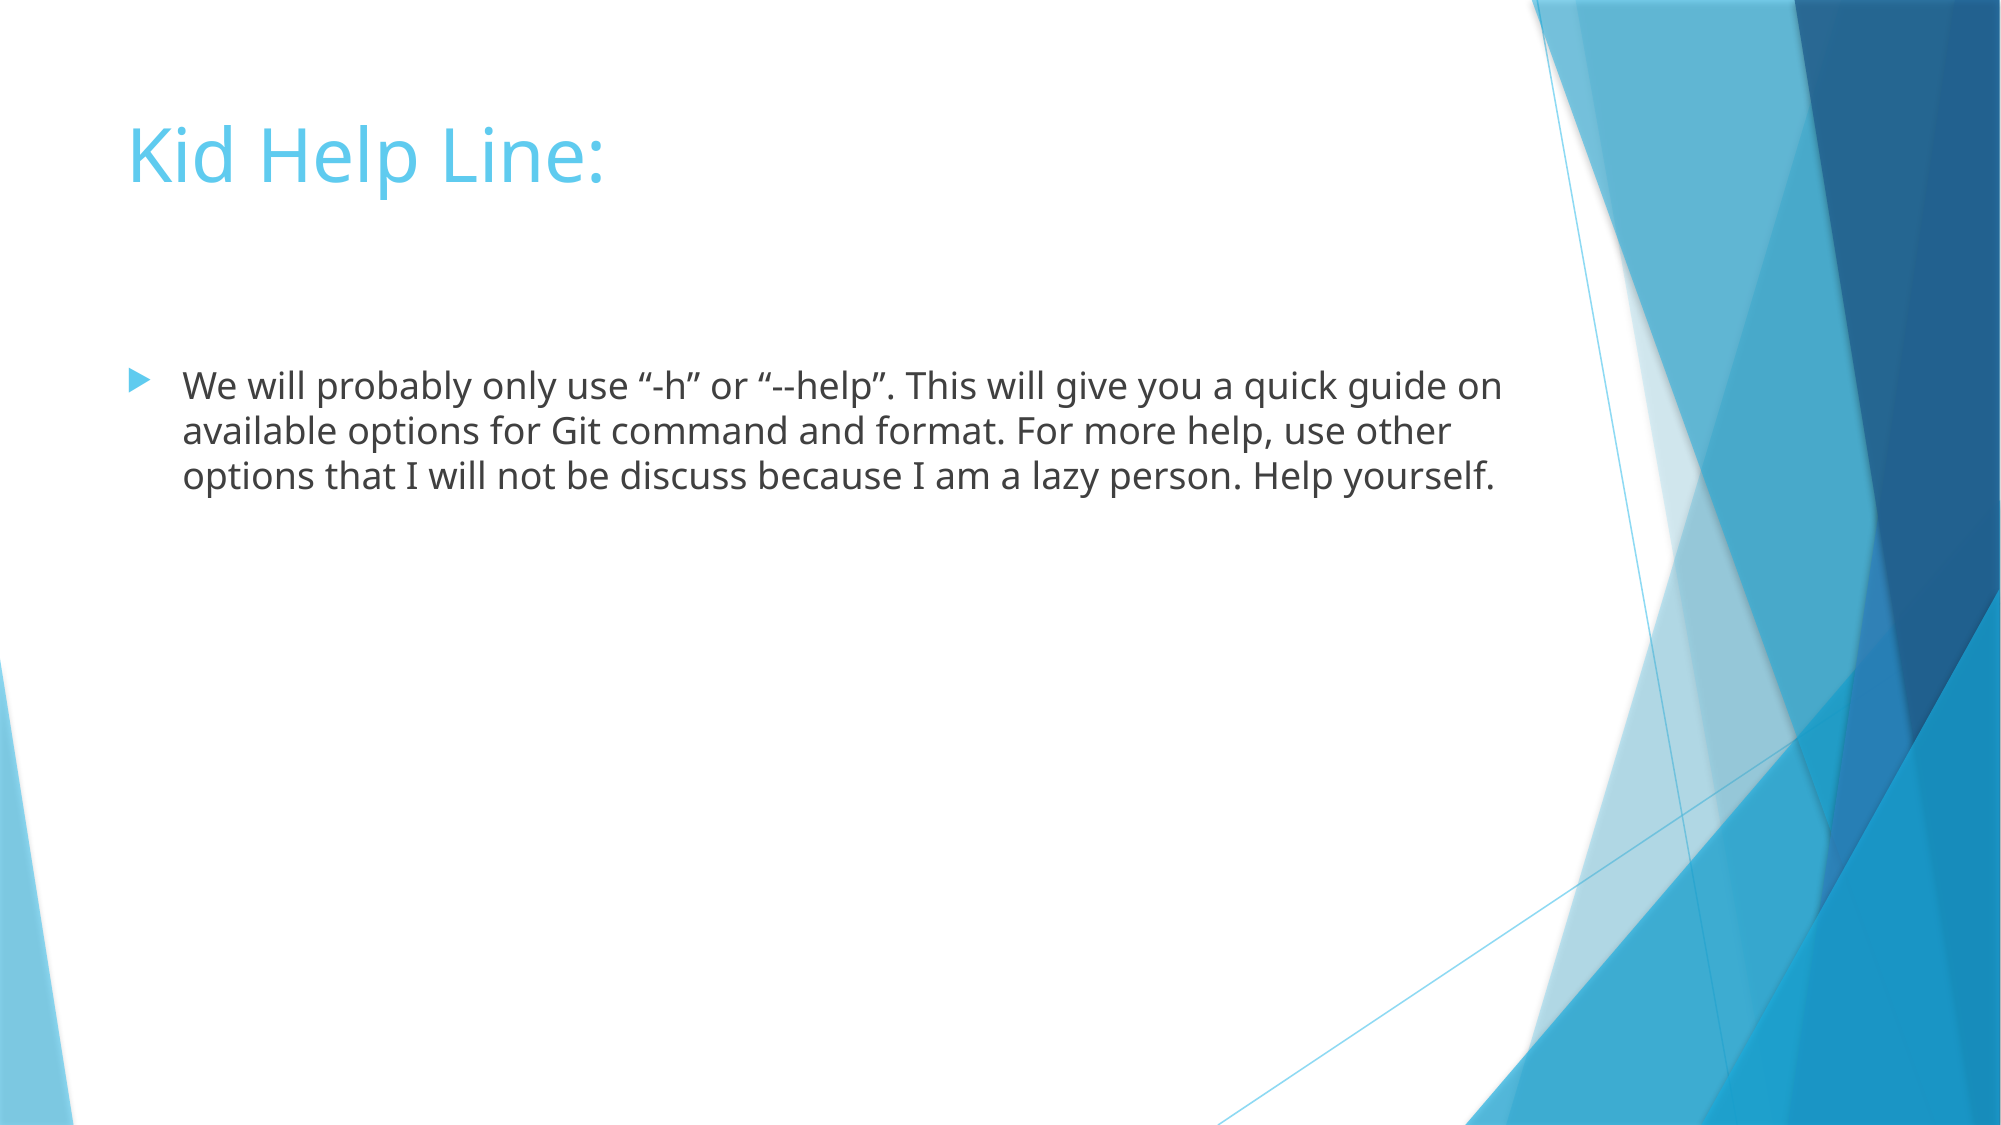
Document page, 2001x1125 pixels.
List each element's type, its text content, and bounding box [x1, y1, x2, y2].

title Kid Help Line: [111, 99, 1522, 317]
list We will probably only use “-h” or “--help”. This will give you a quick guide on available options for Git command and format. For more help, use other options that I will not be discuss because I am a lazy person. Help yourself. [111, 354, 1522, 992]
